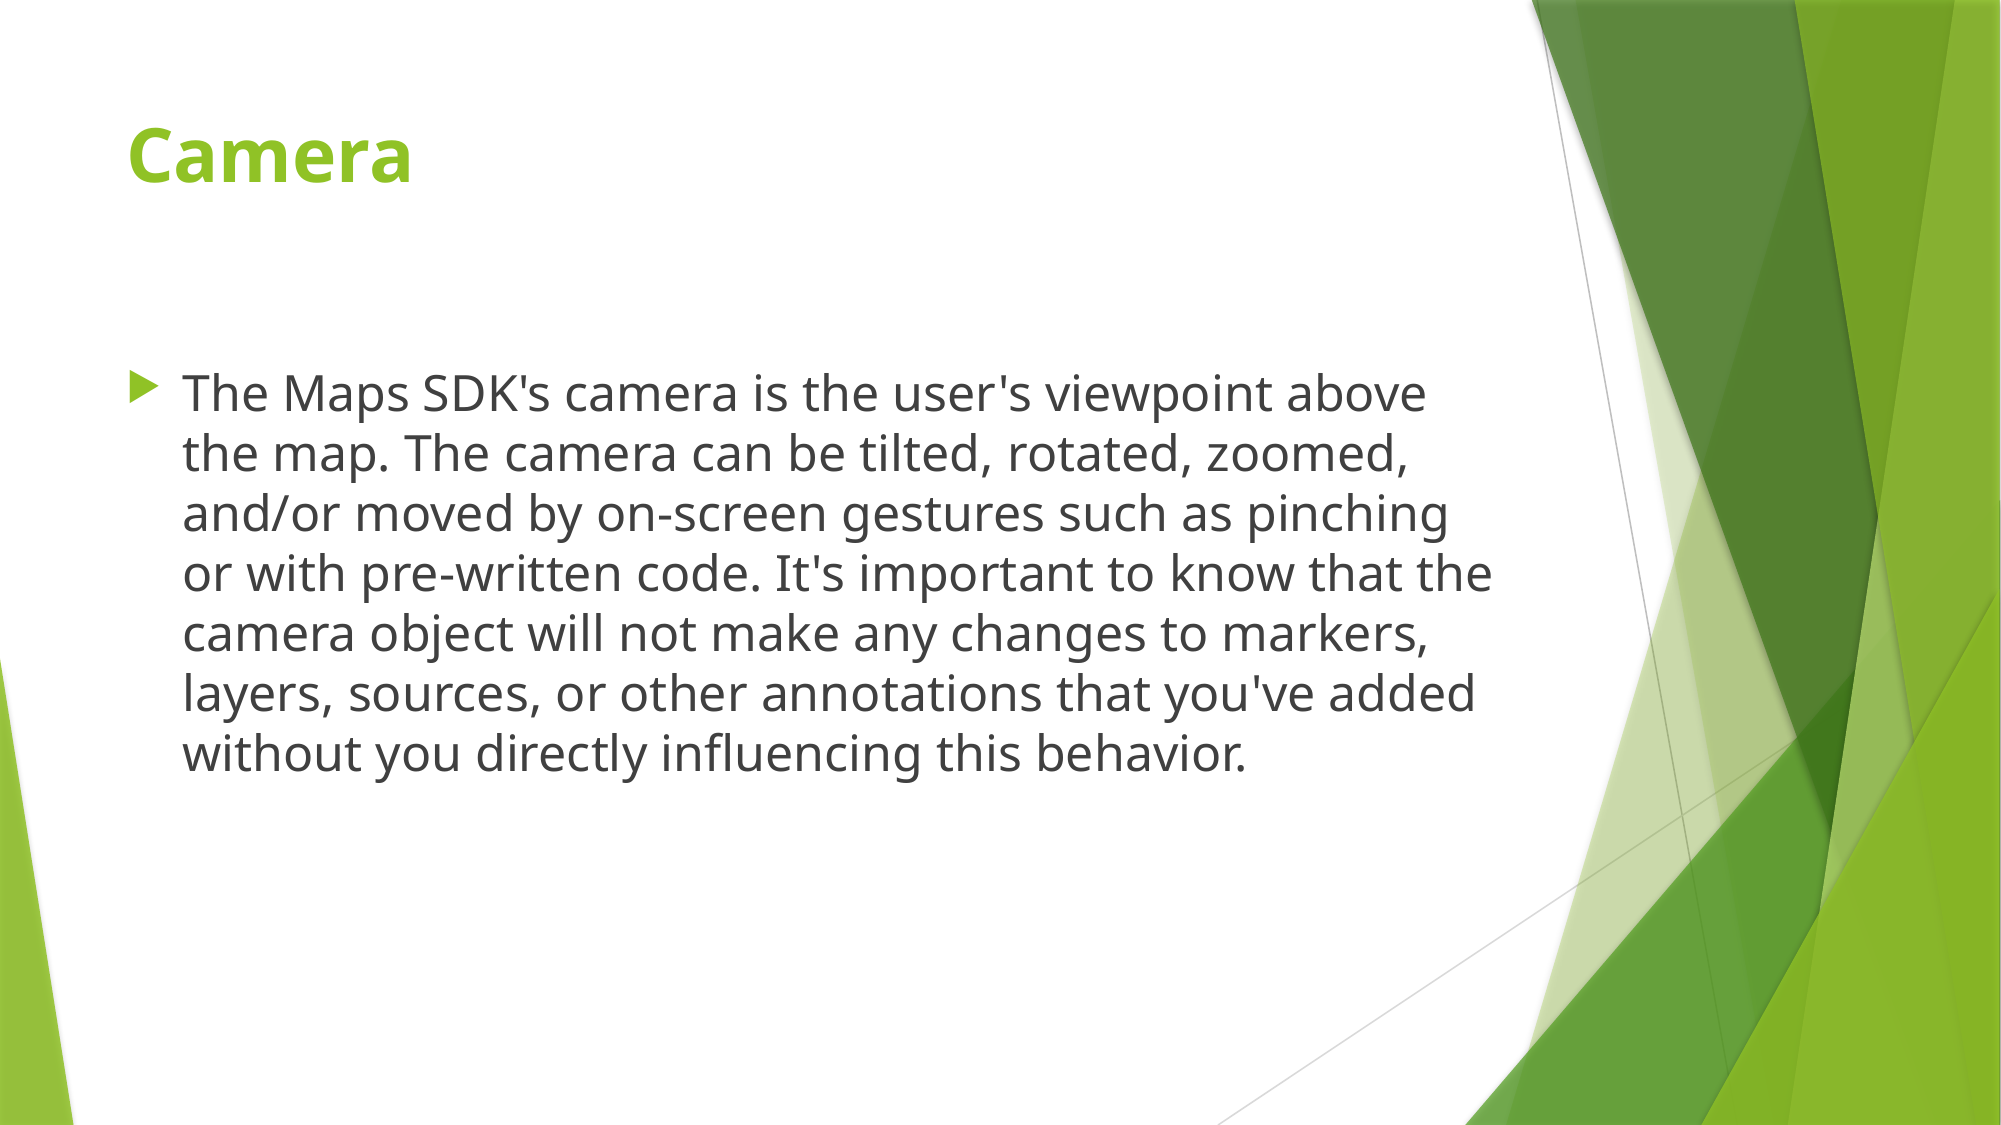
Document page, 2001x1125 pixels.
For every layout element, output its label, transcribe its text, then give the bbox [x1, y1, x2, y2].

list The Maps SDK's camera is the user's viewpoint above the map. The camera can be tilted, rotated, zoomed, and/or moved by on-screen gestures such as pinching or with pre-written code. It's important to know that the camera object will not make any changes to markers, layers, sources, or other annotations that you've added without you directly influencing this behavior. [111, 354, 1522, 992]
title Camera [111, 99, 1522, 317]
